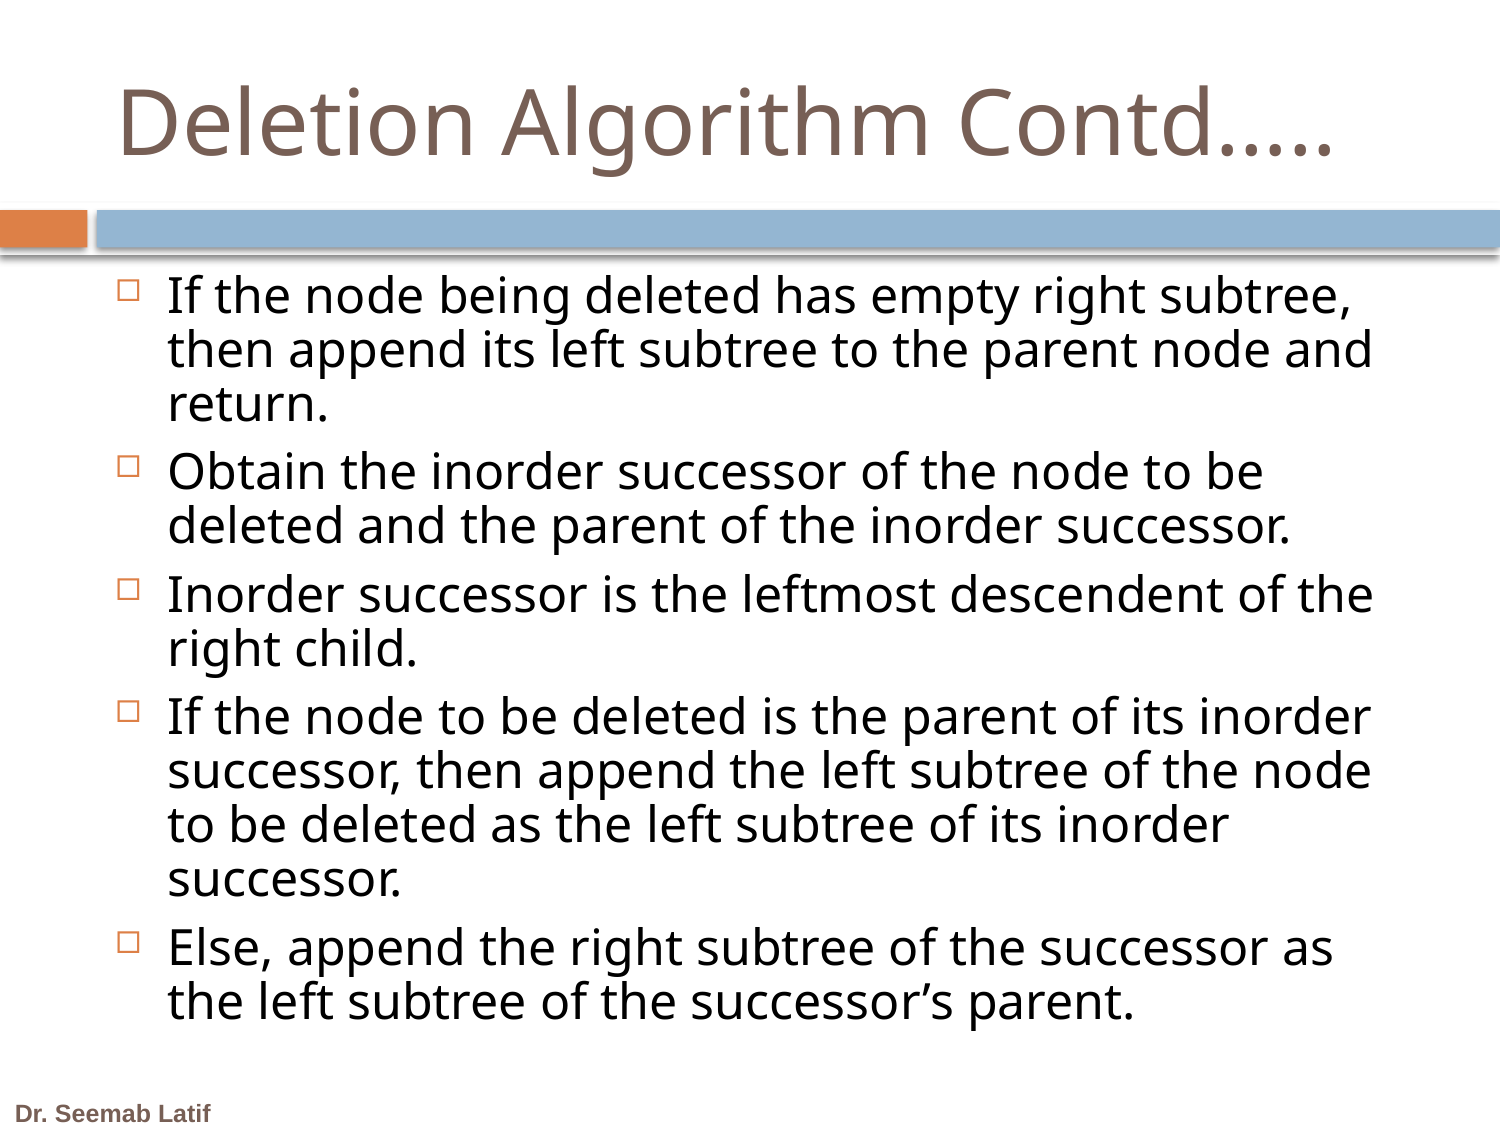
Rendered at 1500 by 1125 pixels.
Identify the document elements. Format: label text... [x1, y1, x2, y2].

list If the node being deleted has empty right subtree, then append its left subtree to the parent node and return. Obtain the inorder successor of the node to be deleted and the parent of the inorder successor. Inorder successor is the leftmost descendent of the right child. If the node to be deleted is the parent of its inorder successor, then append the left subtree of the node to be deleted as the left subtree of its inorder successor. Else, append the right subtree of the successor as the left subtree of the successor’s parent. [100, 262, 1438, 1000]
title Deletion Algorithm Contd….. [100, 37, 1438, 200]
